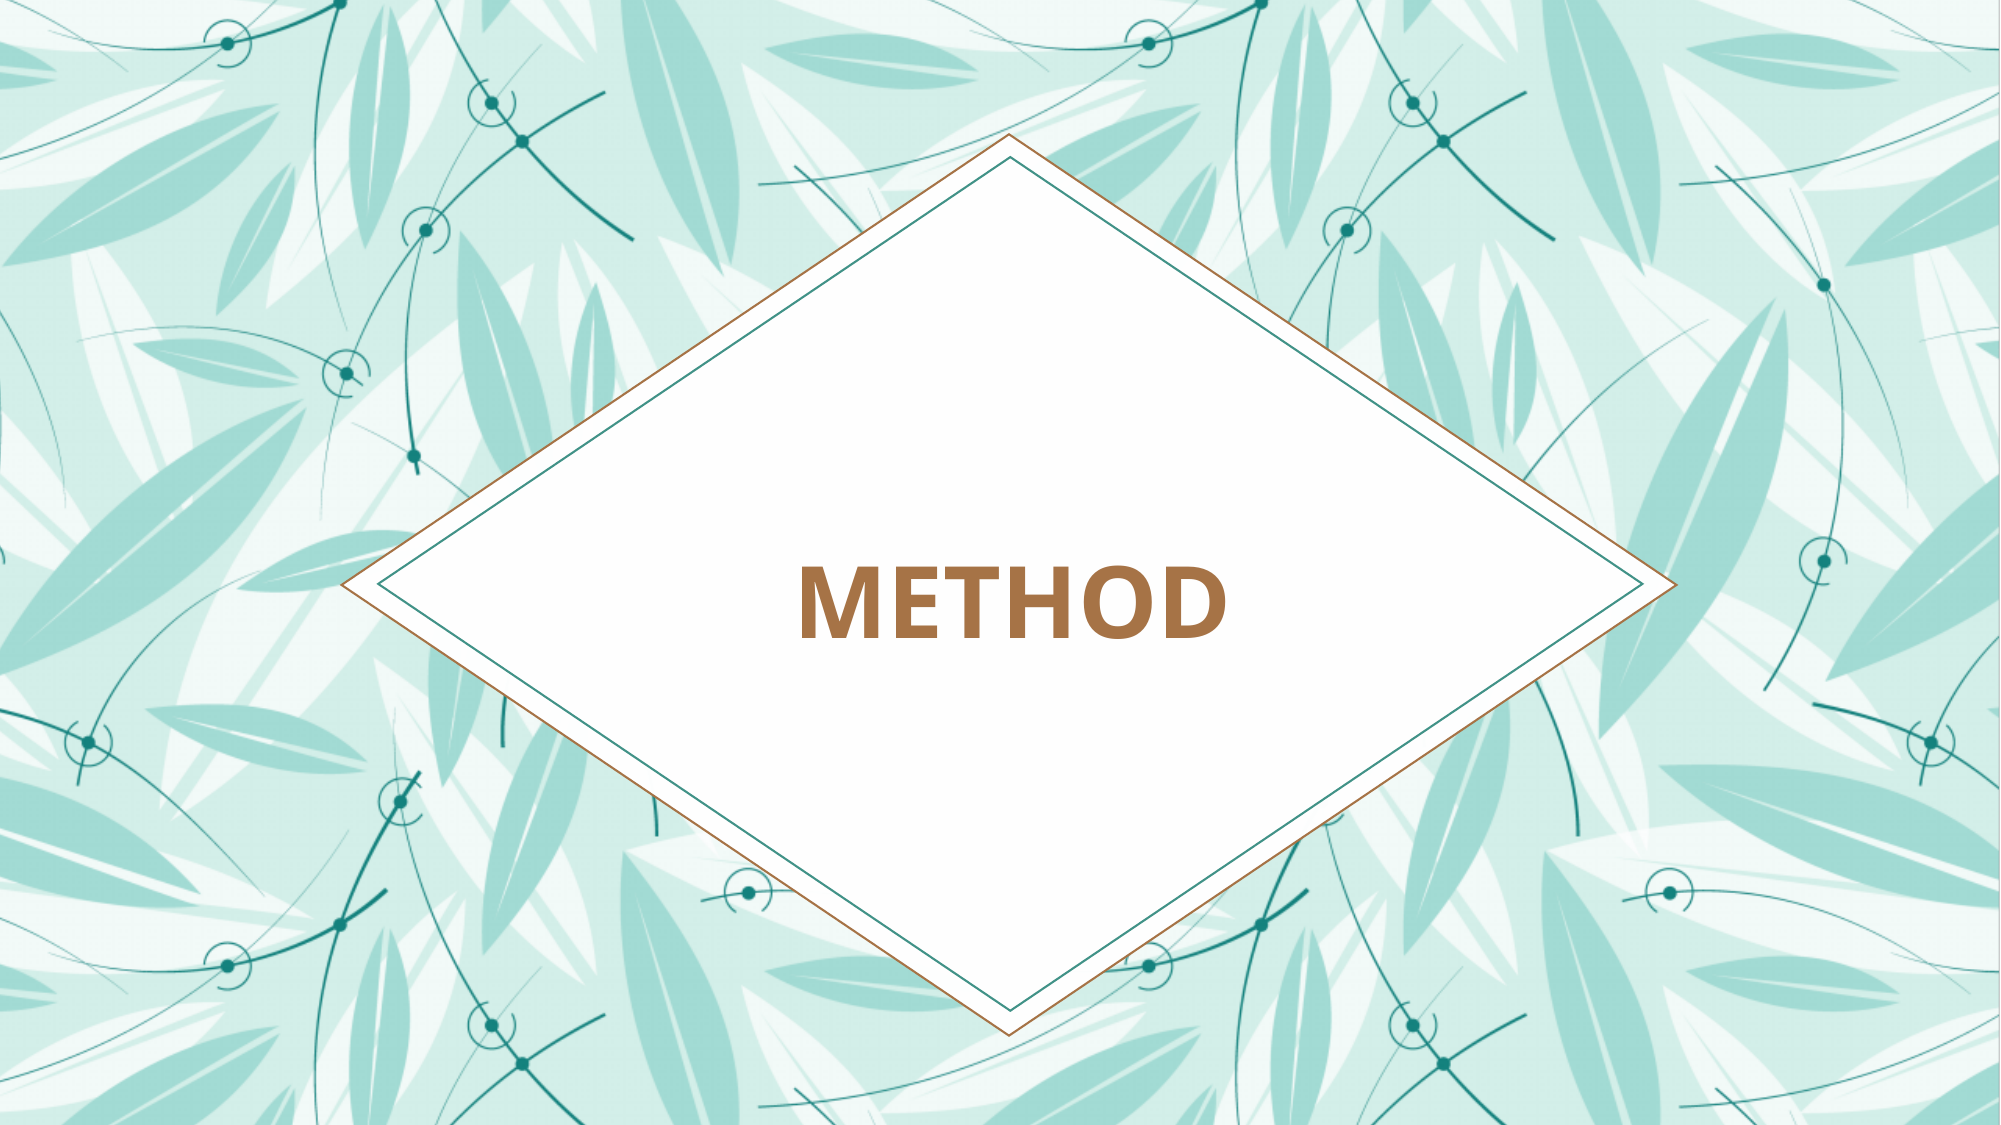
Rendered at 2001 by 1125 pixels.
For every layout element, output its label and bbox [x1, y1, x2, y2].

picture [0, 0, 2001, 1125]
text_box [341, 134, 1677, 1036]
